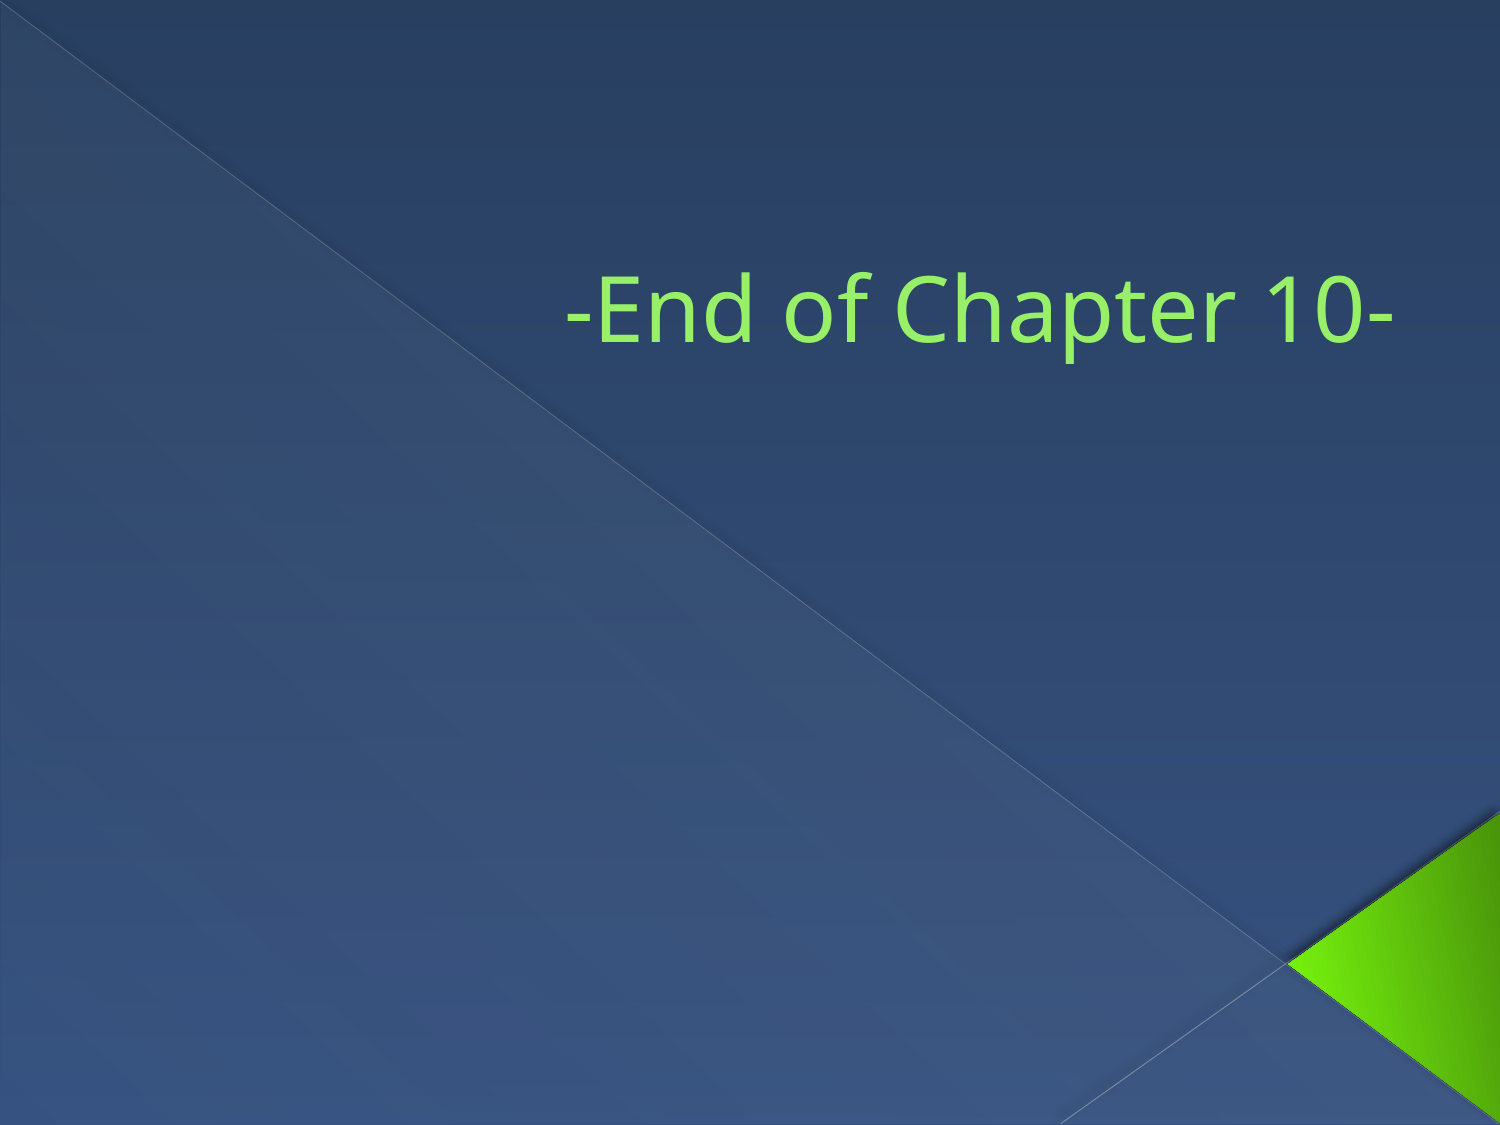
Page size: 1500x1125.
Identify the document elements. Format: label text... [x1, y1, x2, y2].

title -End of Chapter 10- [88, 127, 1412, 369]
